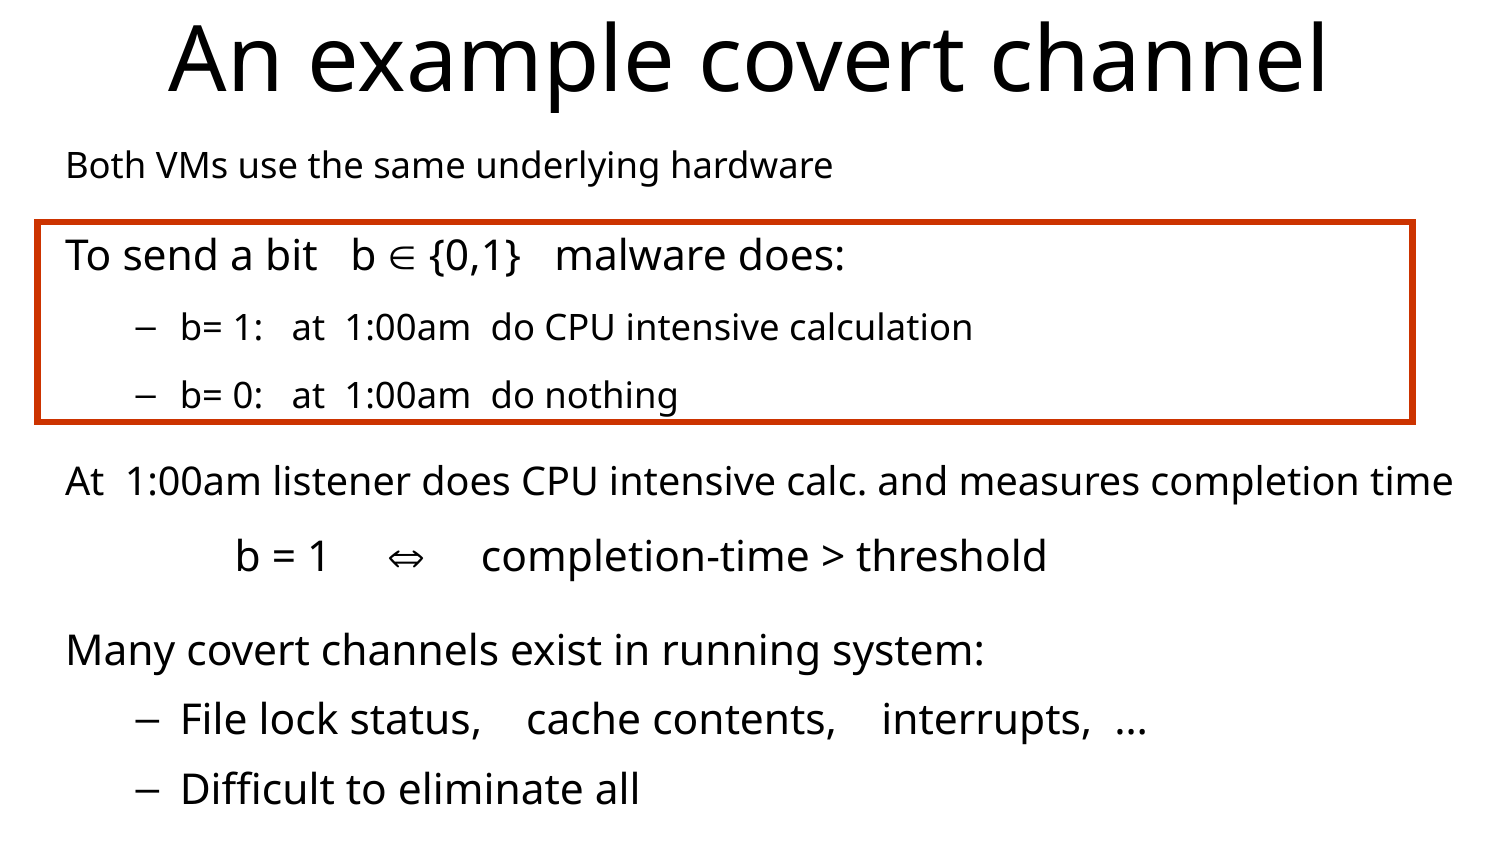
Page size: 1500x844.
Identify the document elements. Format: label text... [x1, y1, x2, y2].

text_box [37, 221, 1413, 422]
title An example covert channel [75, 0, 1425, 125]
list Both VMs use the same underlying hardware To send a bit b  {0,1} malware does: b= 1: at 1:00am do CPU intensive calculation b= 0: at 1:00am do nothing At 1:00am listener does CPU intensive calc. and measures completion time b = 1  completion-time > threshold Many covert channels exist in running system: File lock status, cache contents, interrupts, … Difficult to eliminate all [50, 134, 1475, 829]
